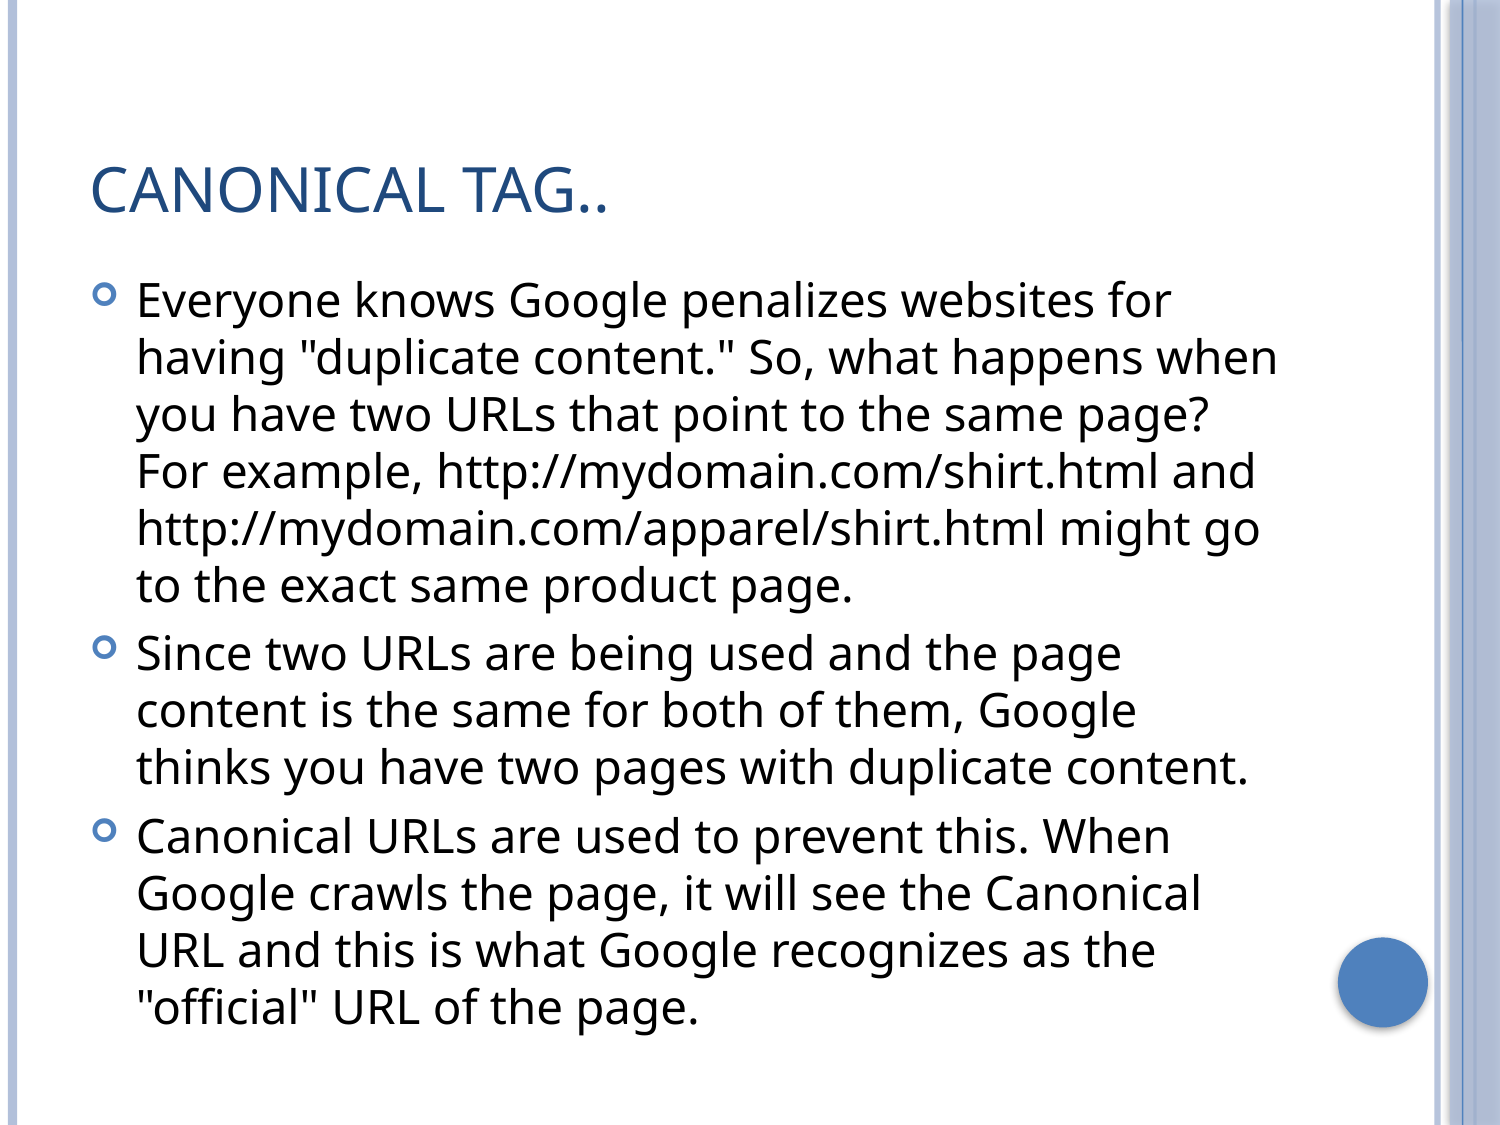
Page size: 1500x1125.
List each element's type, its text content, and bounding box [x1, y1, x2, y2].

list Everyone knows Google penalizes websites for having "duplicate content." So, what happens when you have two URLs that point to the same page? For example, http://mydomain.com/shirt.html and http://mydomain.com/apparel/shirt.html might go to the exact same product page. Since two URLs are being used and the page content is the same for both of them, Google thinks you have two pages with duplicate content. Canonical URLs are used to prevent this. When Google crawls the page, it will see the Canonical URL and this is what Google recognizes as the "official" URL of the page. [75, 262, 1300, 1062]
title Canonical tag.. [75, 45, 1300, 233]
